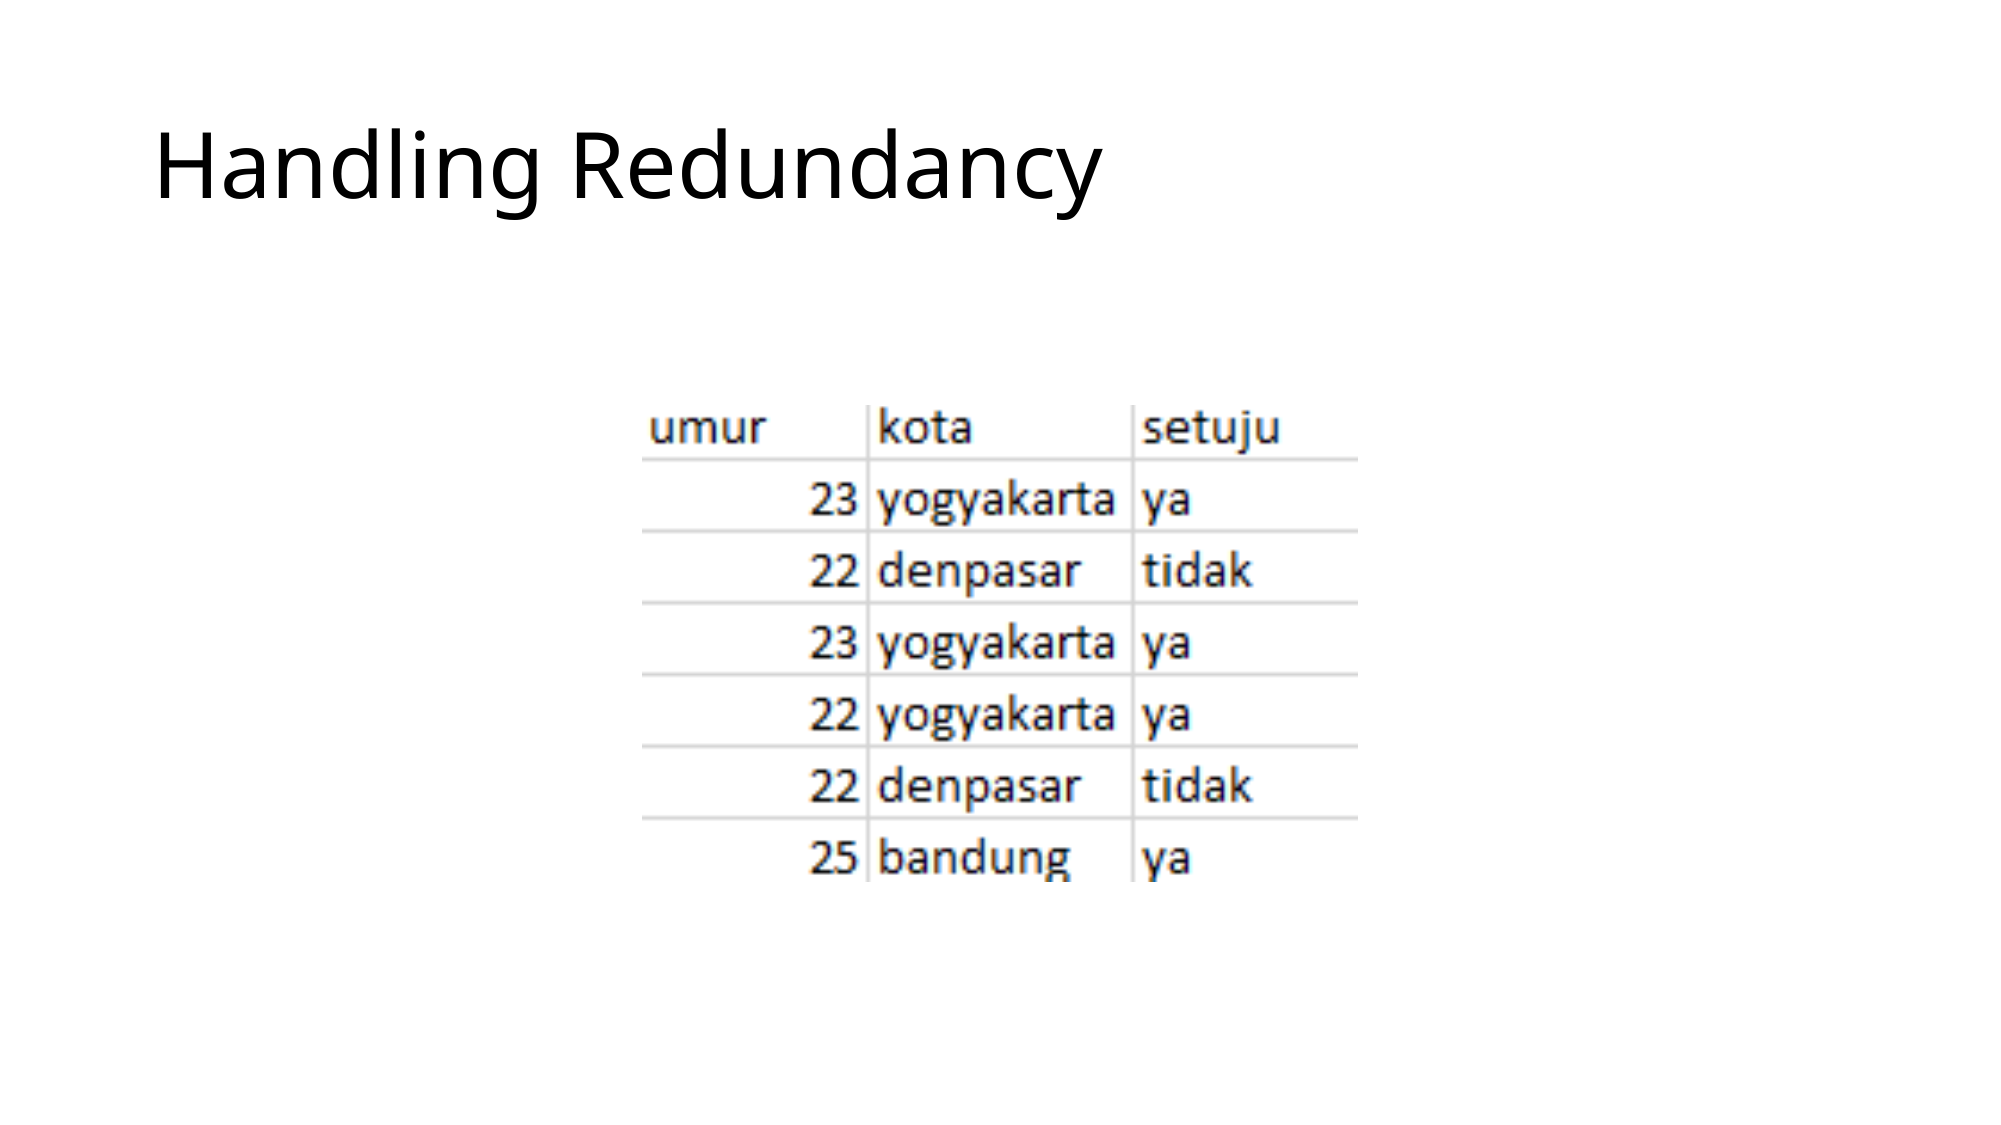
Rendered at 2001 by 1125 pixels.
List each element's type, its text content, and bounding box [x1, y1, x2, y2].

title Handling Redundancy [137, 59, 1863, 278]
picture [642, 405, 1358, 882]
